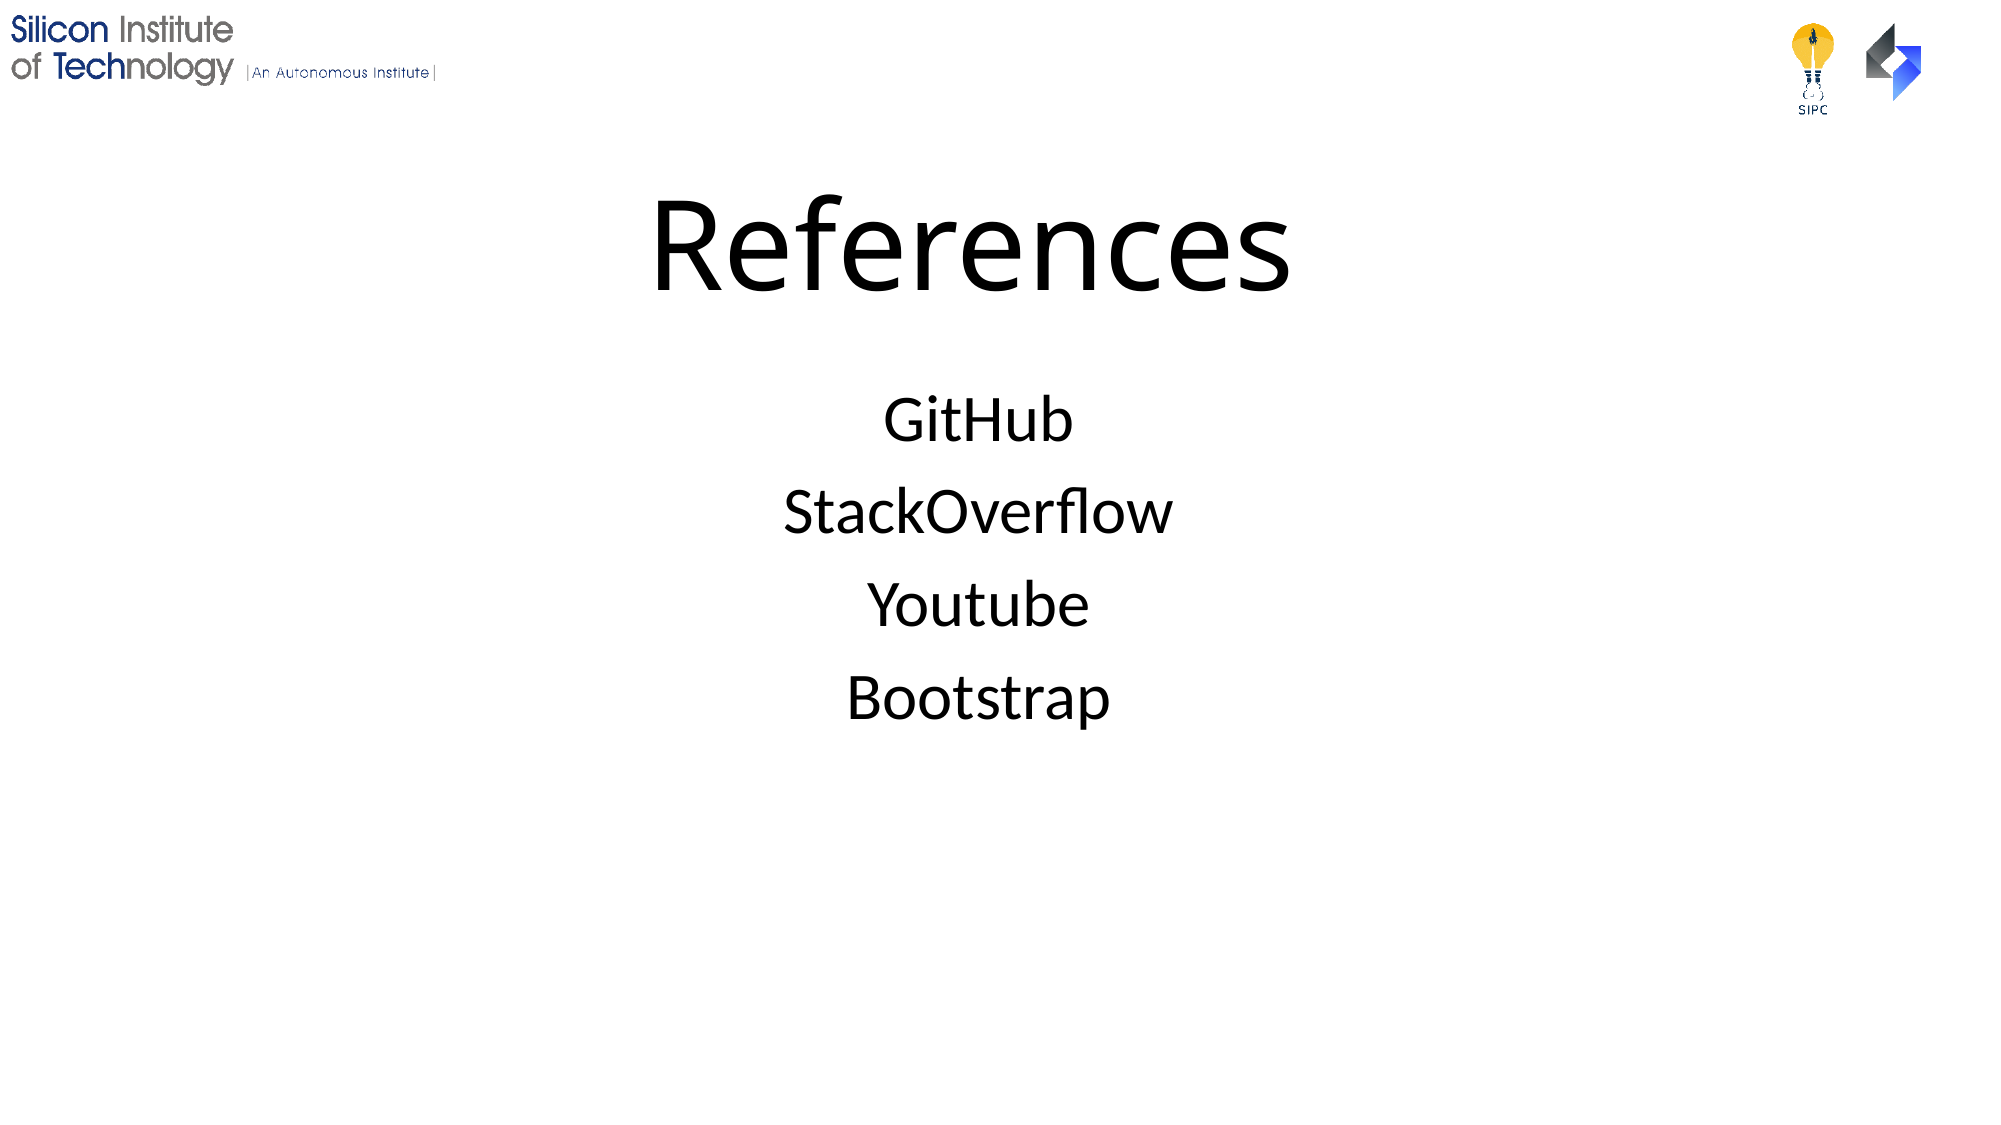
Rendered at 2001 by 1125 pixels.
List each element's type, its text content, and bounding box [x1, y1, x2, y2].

picture [1792, 4, 1995, 119]
title References [220, 170, 1721, 326]
subtitle GitHub StackOverflow Youtube Bootstrap [228, 375, 1729, 648]
picture [11, 15, 447, 86]
